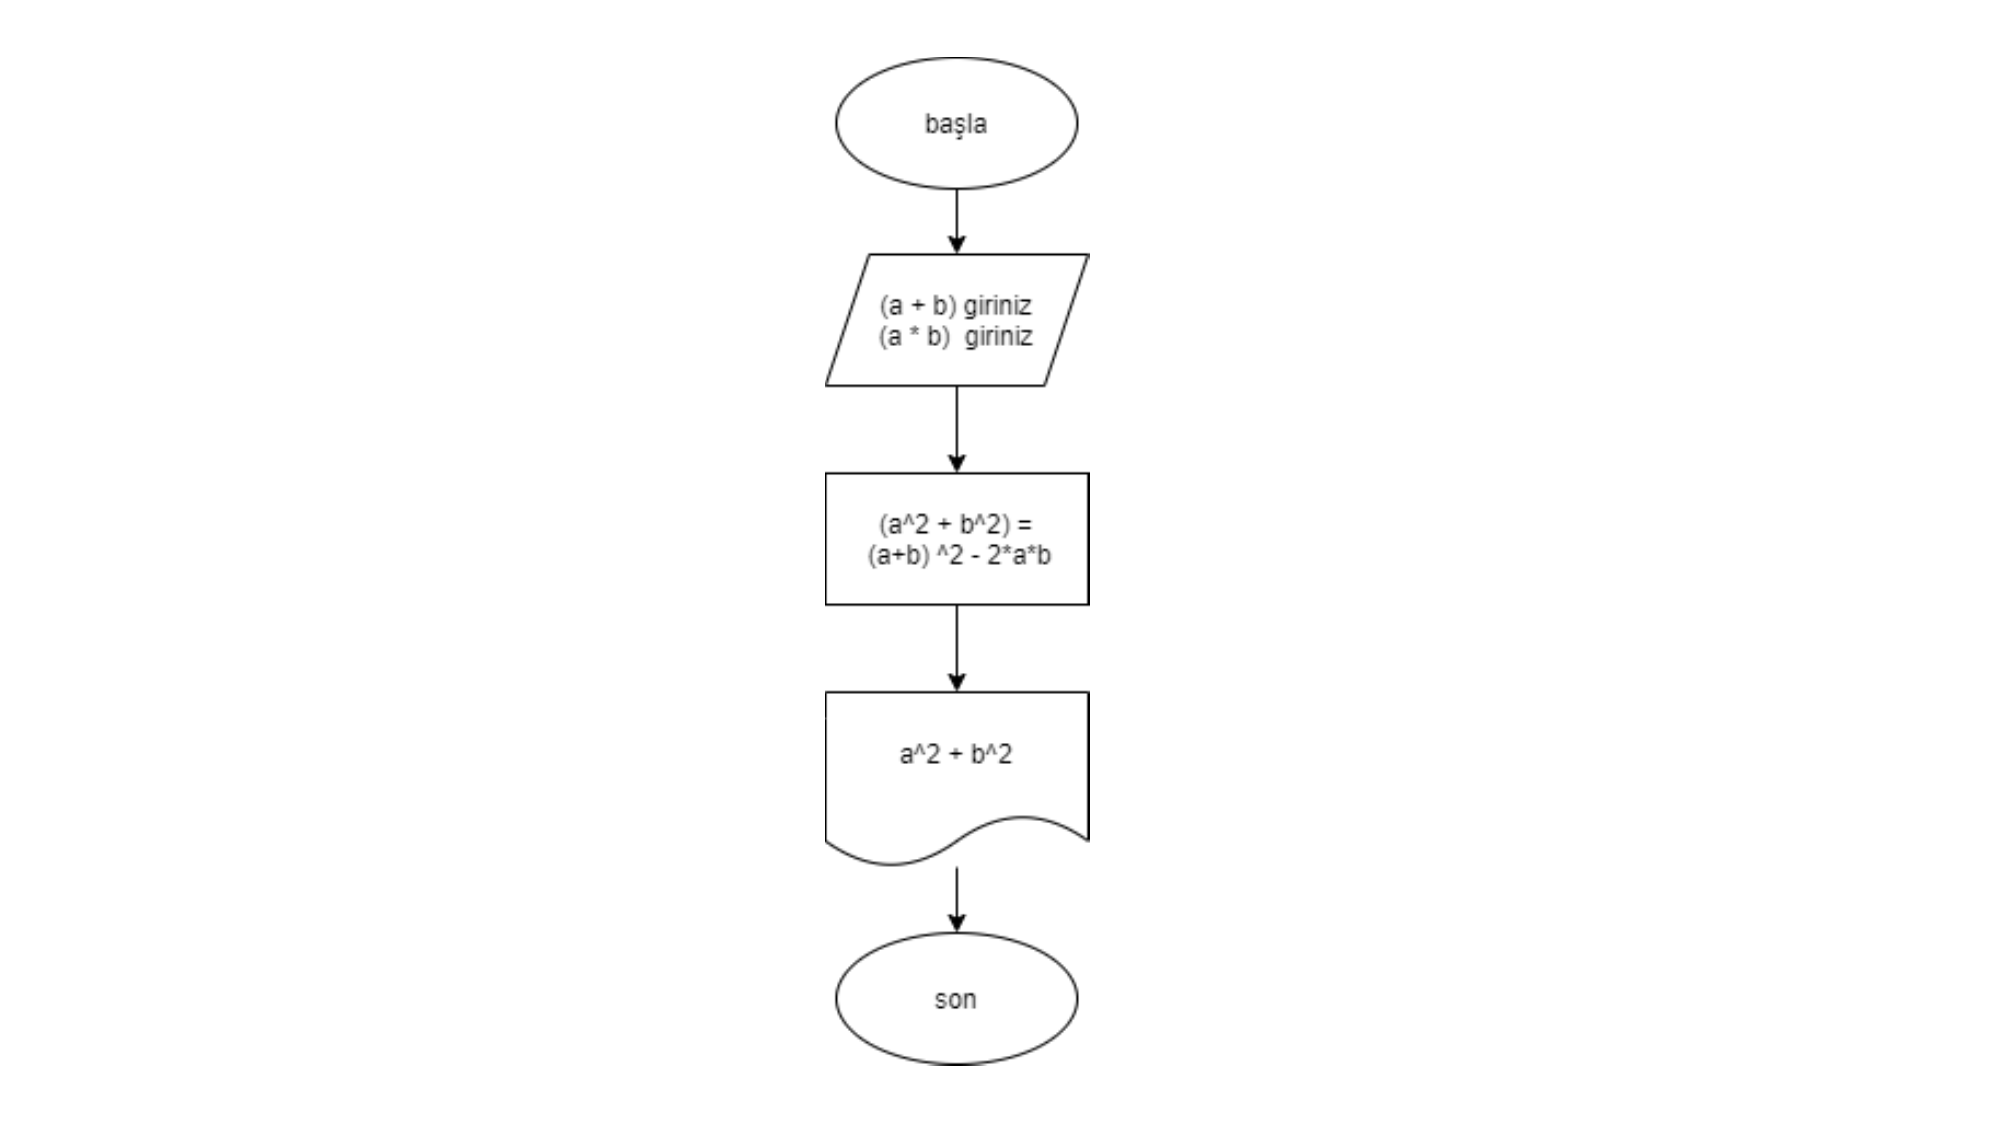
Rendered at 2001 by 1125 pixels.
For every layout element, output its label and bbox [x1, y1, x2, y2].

picture [825, 57, 1090, 1066]
